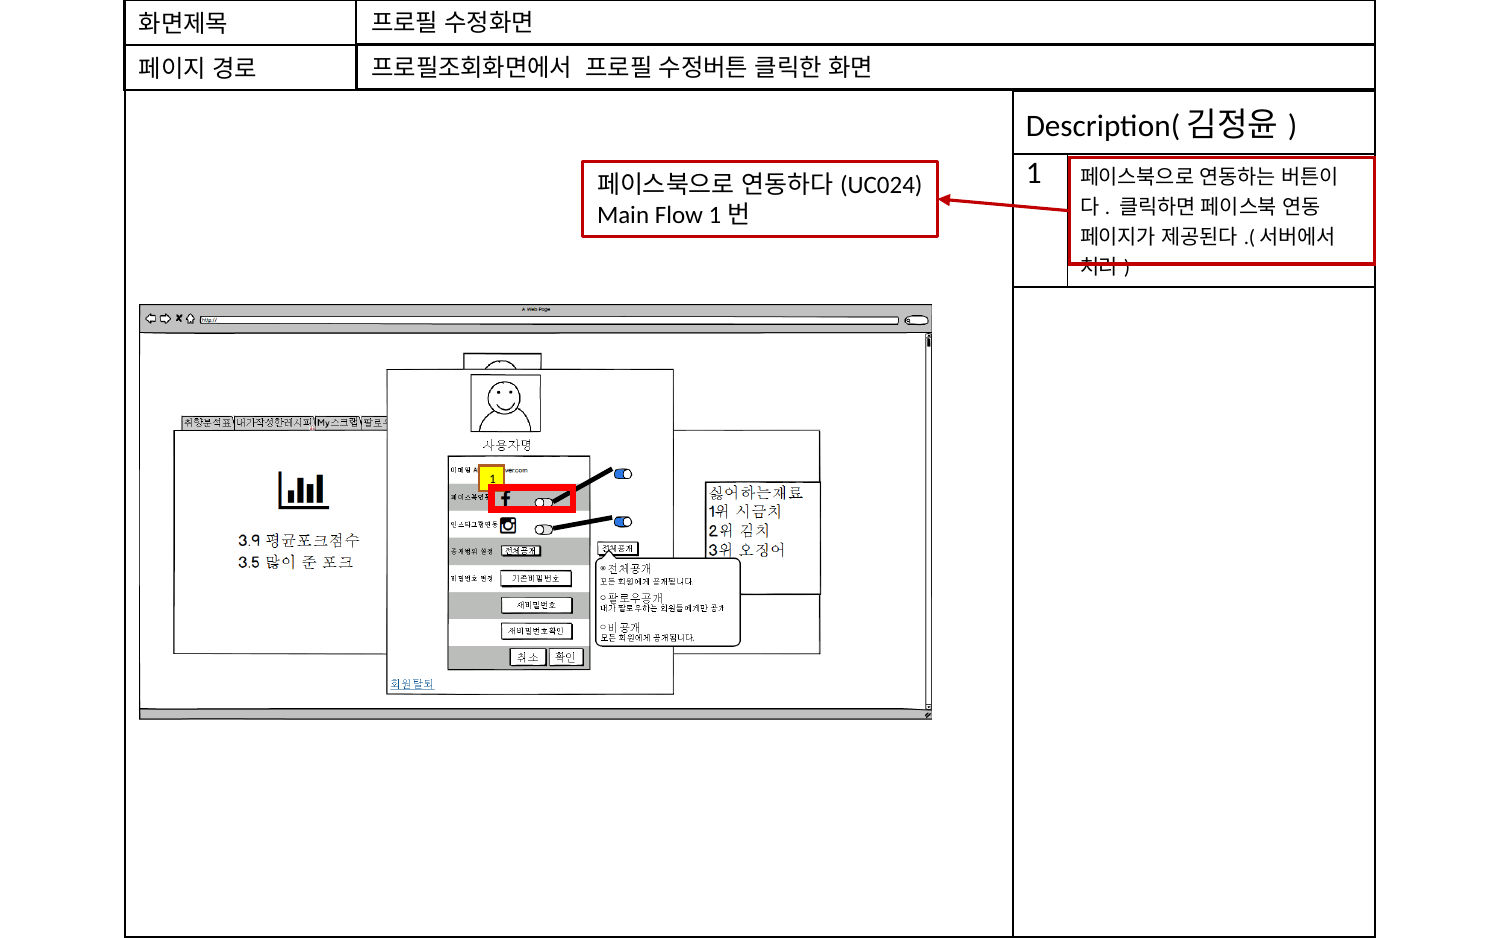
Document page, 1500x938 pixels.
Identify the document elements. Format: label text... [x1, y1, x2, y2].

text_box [946, 199, 1070, 211]
text_box [124, 91, 1012, 938]
table_header Description(김정윤) [1014, 92, 1374, 153]
table_cell 1 [1014, 155, 1067, 199]
picture [139, 304, 932, 720]
text_box 프로필조회화면에서 프로필 수정버튼 클릭한 화면 [356, 43, 1376, 90]
text_box [1069, 156, 1376, 265]
text_box [1012, 288, 1376, 938]
text_box 프로필 수정화면 [355, 0, 1376, 45]
text_box 페이스북으로 연동하다(UC024) Main Flow 1번 [582, 161, 938, 237]
text_box 화면제목 [123, 0, 355, 44]
table_cell 1 [1014, 211, 1067, 286]
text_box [553, 468, 613, 502]
table_cell 페이스북으로 연동하는 버튼이다. 클릭하면 페이스북 연동 페이지가 제공된다.(서버에서 처리) [1068, 213, 1374, 286]
text_box 페이지 경로 [123, 44, 357, 91]
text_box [553, 517, 613, 529]
